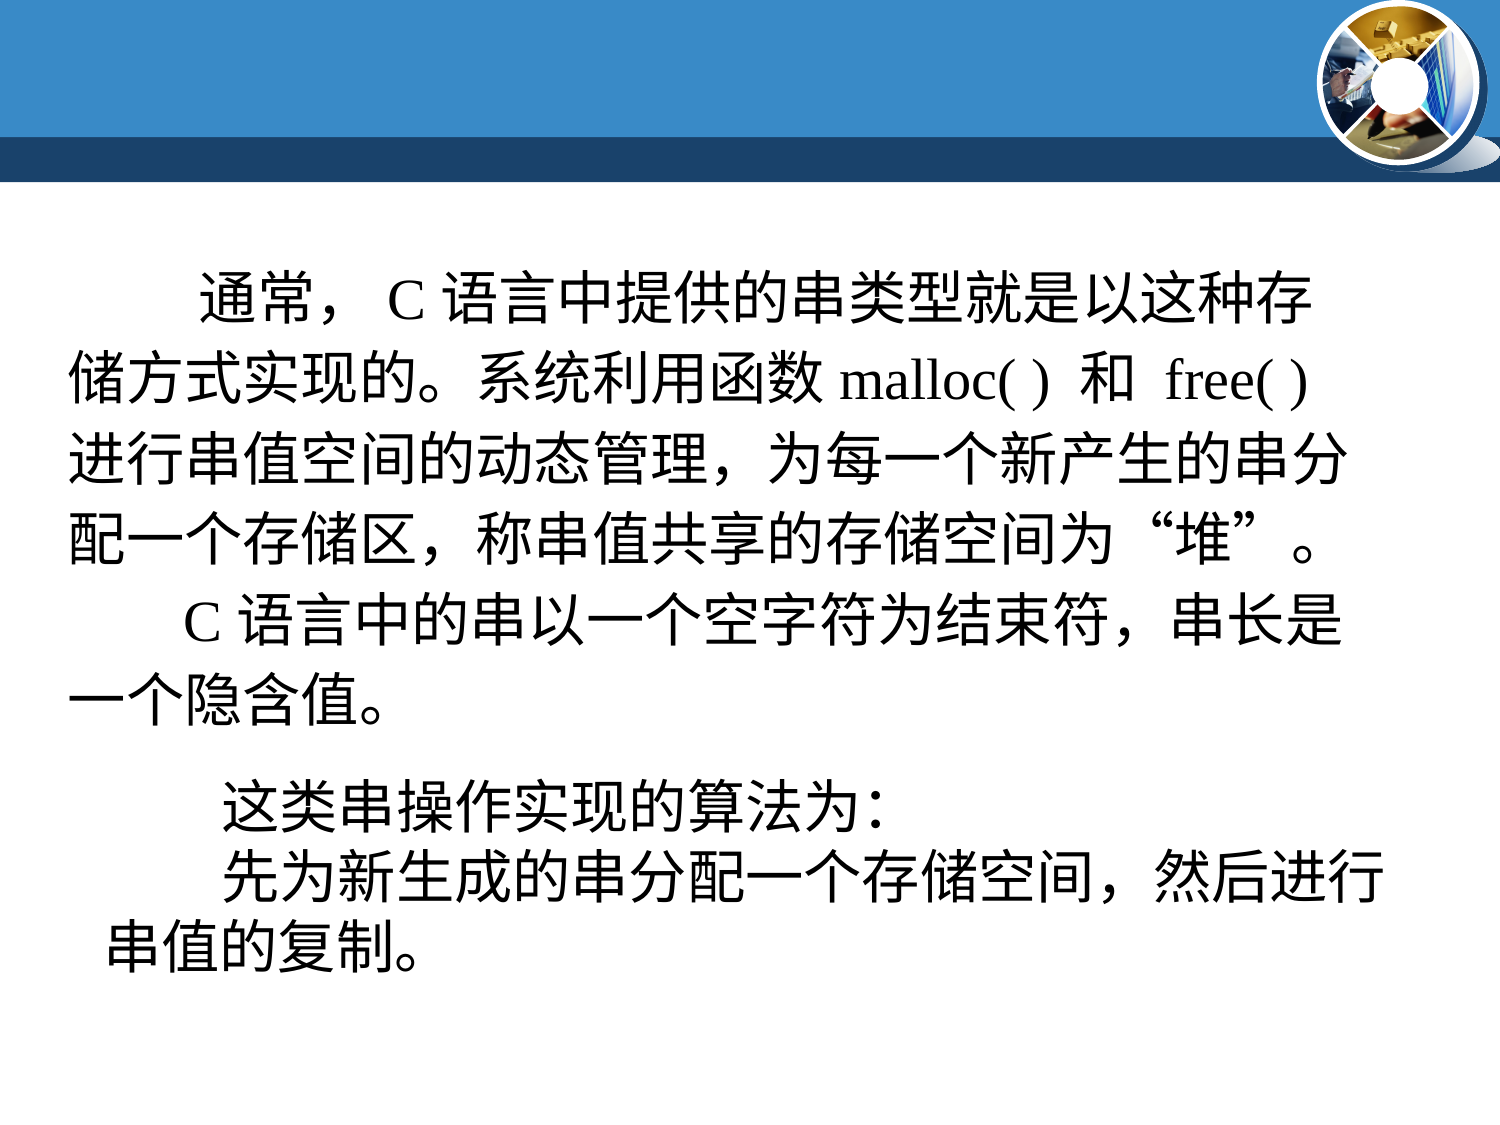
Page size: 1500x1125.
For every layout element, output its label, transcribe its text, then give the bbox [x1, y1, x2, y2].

picture [1345, 105, 1449, 160]
text_box 这类串操作实现的算法为： 先为新生成的串分配一个存储空间，然后进行串值的复制。 [88, 763, 1412, 988]
picture [1347, 6, 1448, 63]
picture [1322, 30, 1379, 134]
picture [1418, 29, 1474, 137]
text_box 通常，C语言中提供的串类型就是以这种存储方式实现的。系统利用函数malloc( ) 和 free( ) 进行串值空间的动态管理，为每一个新产生的串分配一个存储区，称串值共享的存储空间为“堆”。 C语言中的串以一个空字符为结束符，串长是一个隐含值。 [53, 243, 1387, 741]
